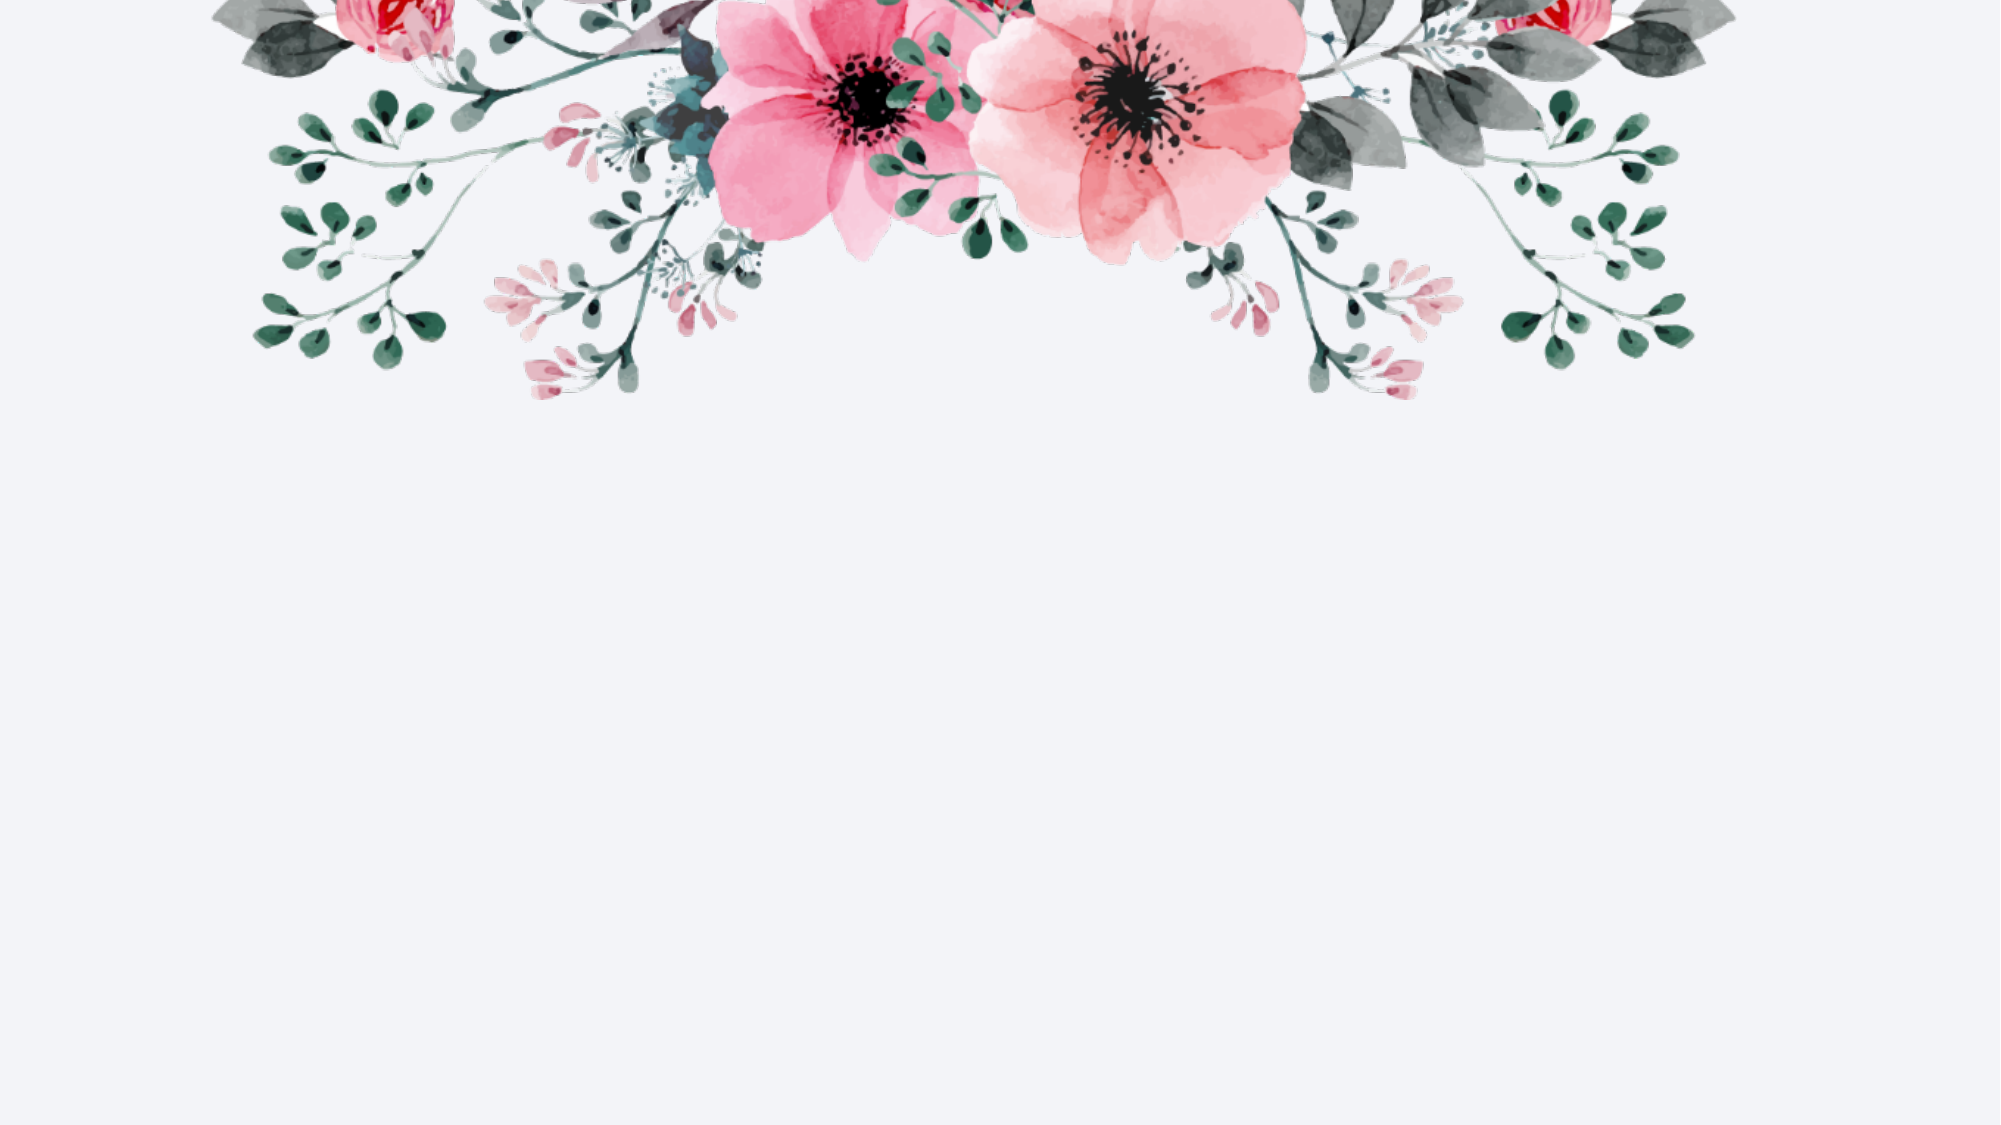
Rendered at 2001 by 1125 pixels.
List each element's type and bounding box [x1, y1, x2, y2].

picture [0, 0, 1952, 400]
